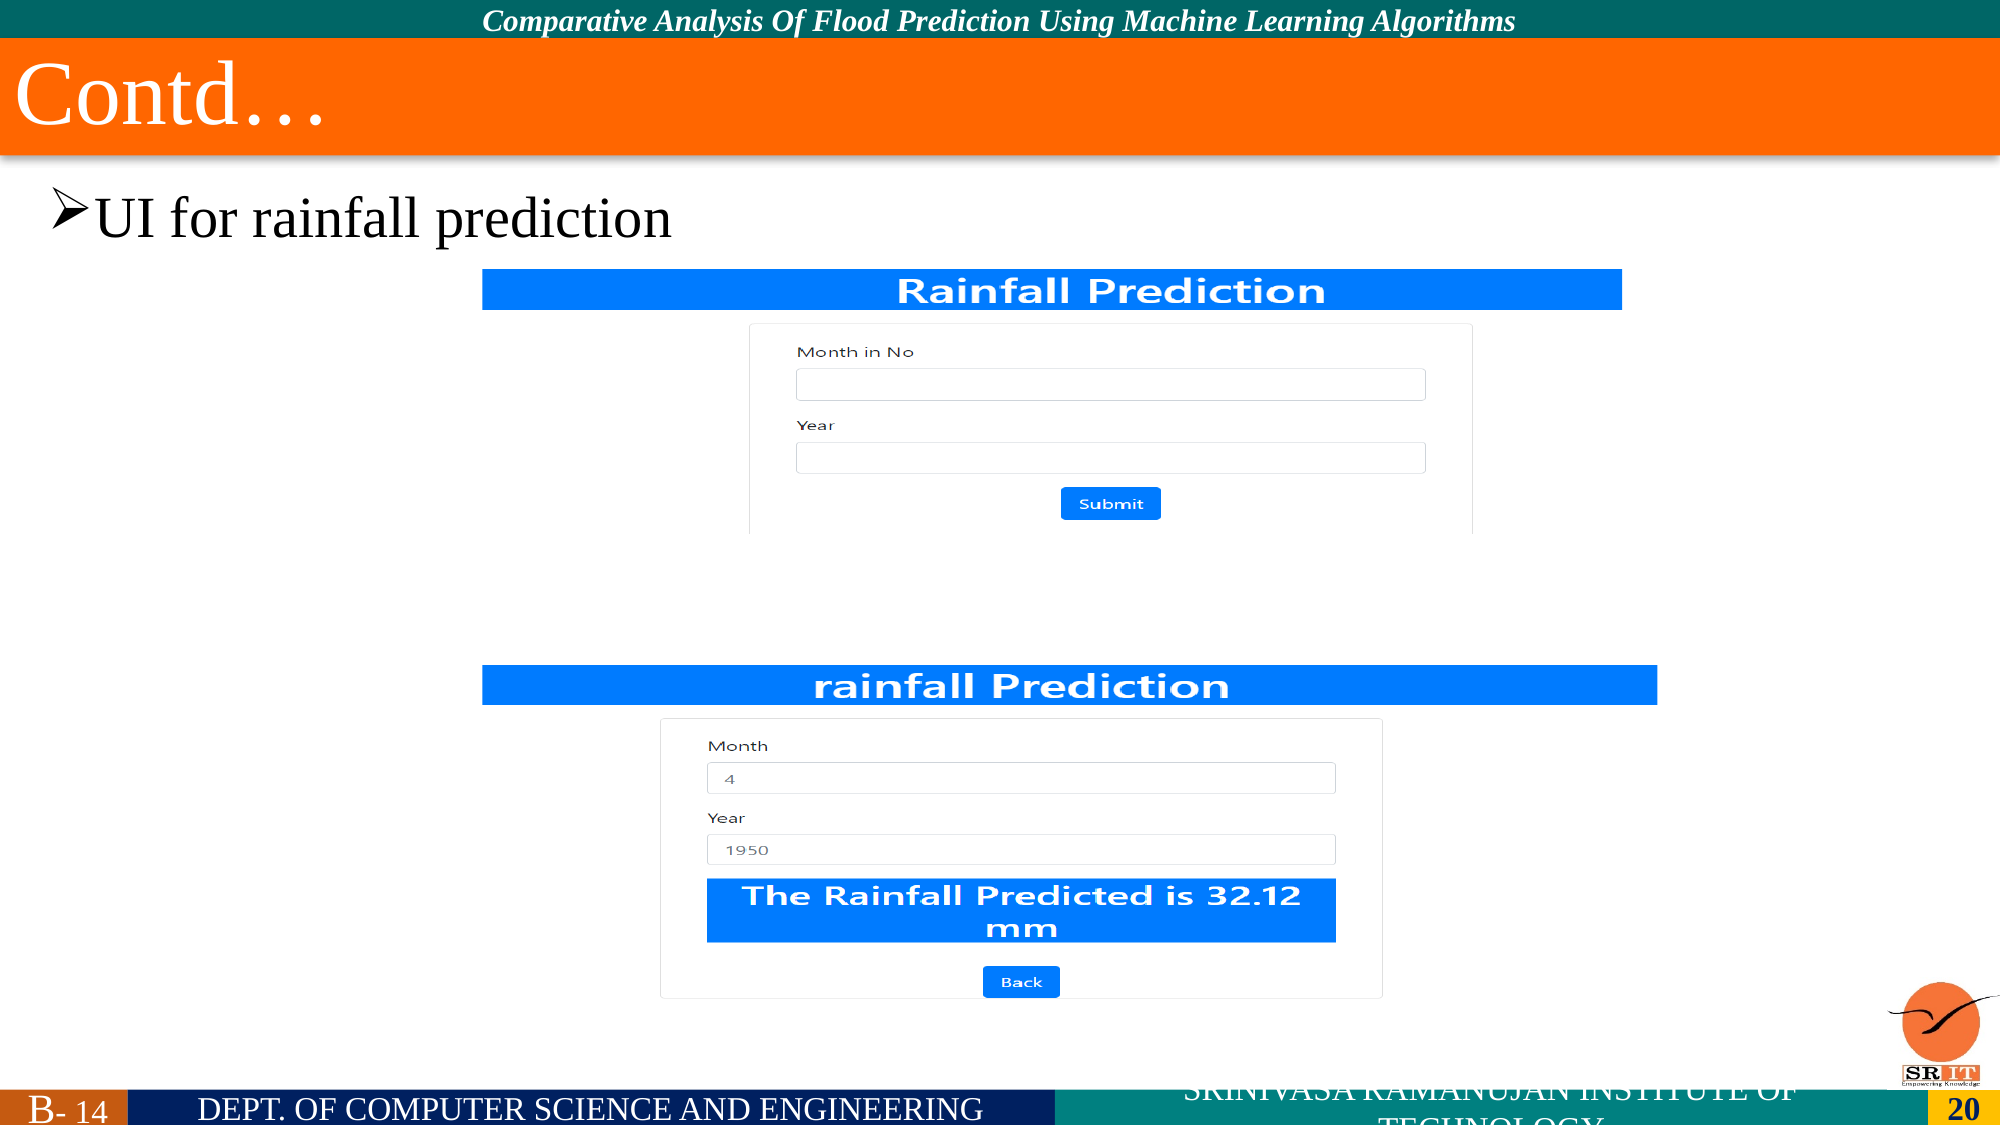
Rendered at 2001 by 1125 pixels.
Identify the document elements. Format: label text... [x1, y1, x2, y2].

title Contd… [0, 38, 2000, 156]
picture [482, 259, 1623, 534]
picture [1887, 977, 2000, 1090]
picture [482, 654, 1658, 999]
list UI for rainfall prediction [32, 179, 1965, 1065]
